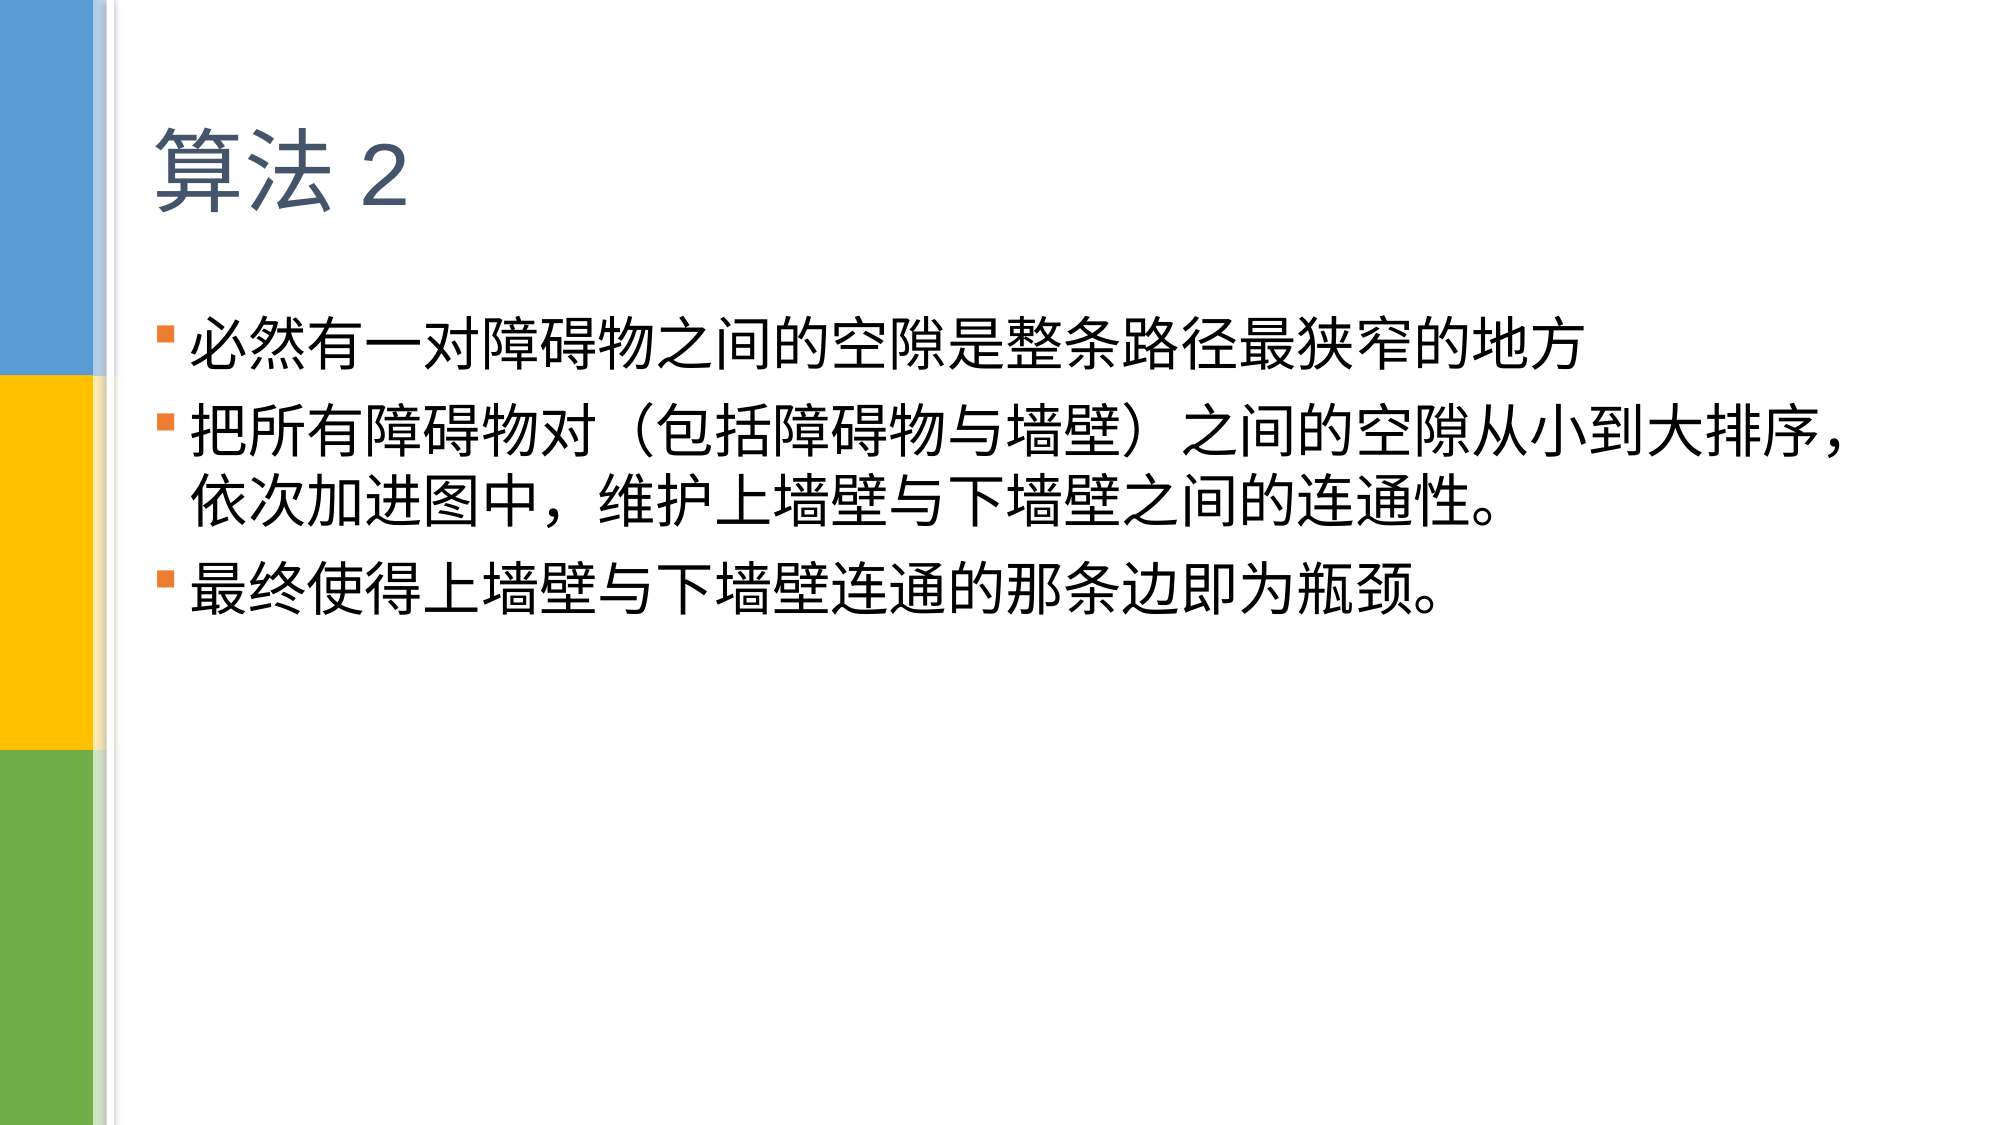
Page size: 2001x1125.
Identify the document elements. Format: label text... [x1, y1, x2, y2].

title 算法2 [137, 59, 1863, 278]
list 必然有一对障碍物之间的空隙是整条路径最狭窄的地方 把所有障碍物对（包括障碍物与墙壁）之间的空隙从小到大排序，依次加进图中，维护上墙壁与下墙壁之间的连通性。 最终使得上墙壁与下墙壁连通的那条边即为瓶颈。 [137, 299, 1863, 1014]
